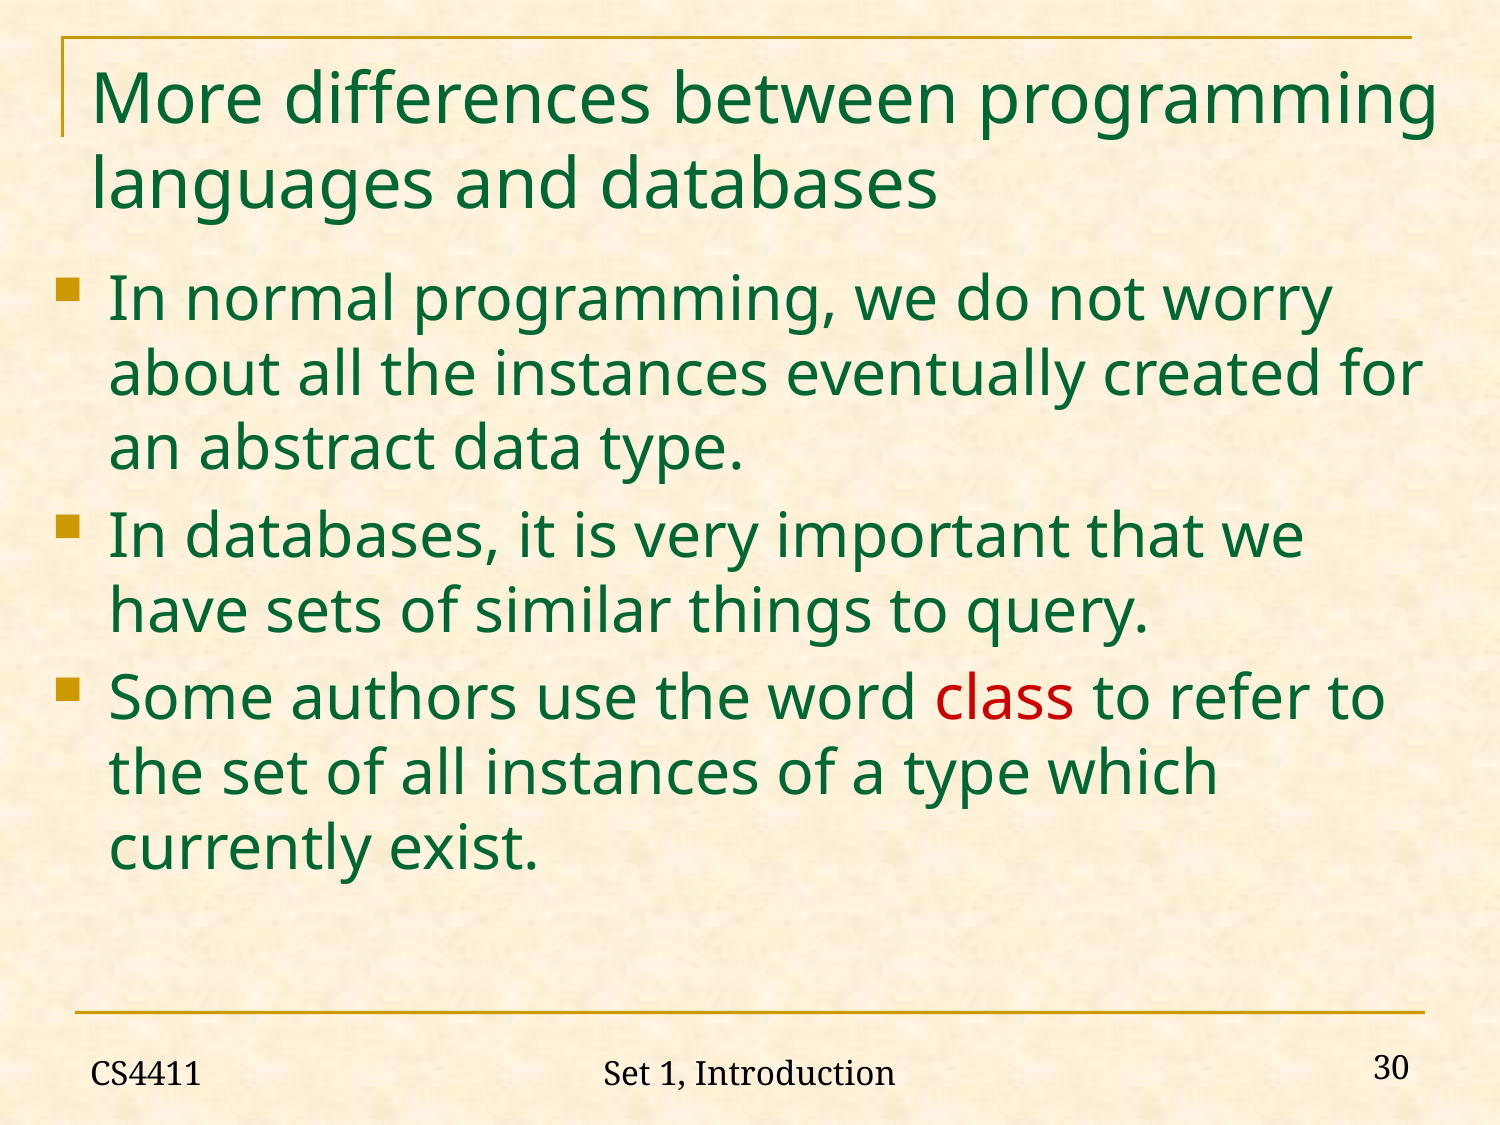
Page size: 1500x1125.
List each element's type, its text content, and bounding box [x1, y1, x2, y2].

list In normal programming, we do not worry about all the instances eventually created for an abstract data type. In databases, it is very important that we have sets of similar things to query. Some authors use the word class to refer to the set of all instances of a type which currently exist. [37, 249, 1463, 1006]
picture [0, 0, 1500, 1125]
footer Set 1, Introduction [512, 1024, 988, 1101]
title More differences between programming languages and databases [74, 45, 1500, 176]
slide_number 30 [1074, 1023, 1426, 1100]
slide_number CS4411 [74, 1023, 426, 1100]
